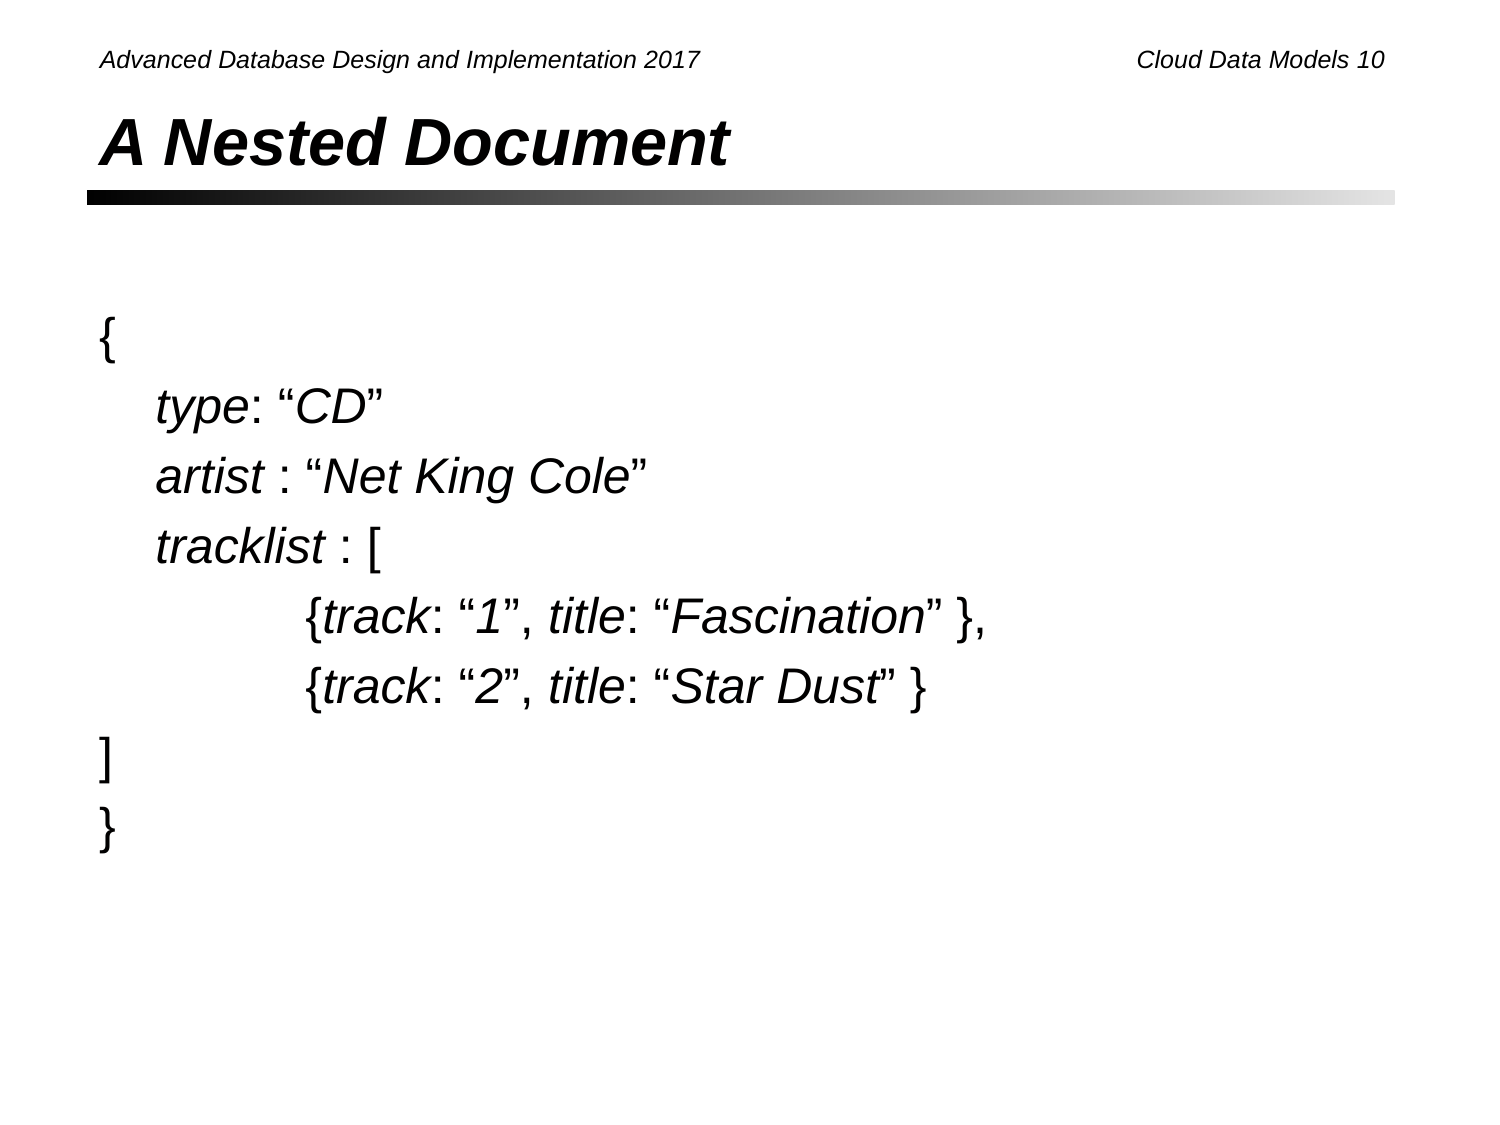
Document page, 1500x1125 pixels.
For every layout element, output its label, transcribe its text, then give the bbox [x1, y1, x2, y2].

title A Nested Document [84, 70, 1397, 208]
list { type: “CD” artist : “Net King Cole” tracklist : [ {track: “1”, title: “Fascination” }, {track: “2”, title: “Star Dust” } ] } [84, 226, 1372, 999]
